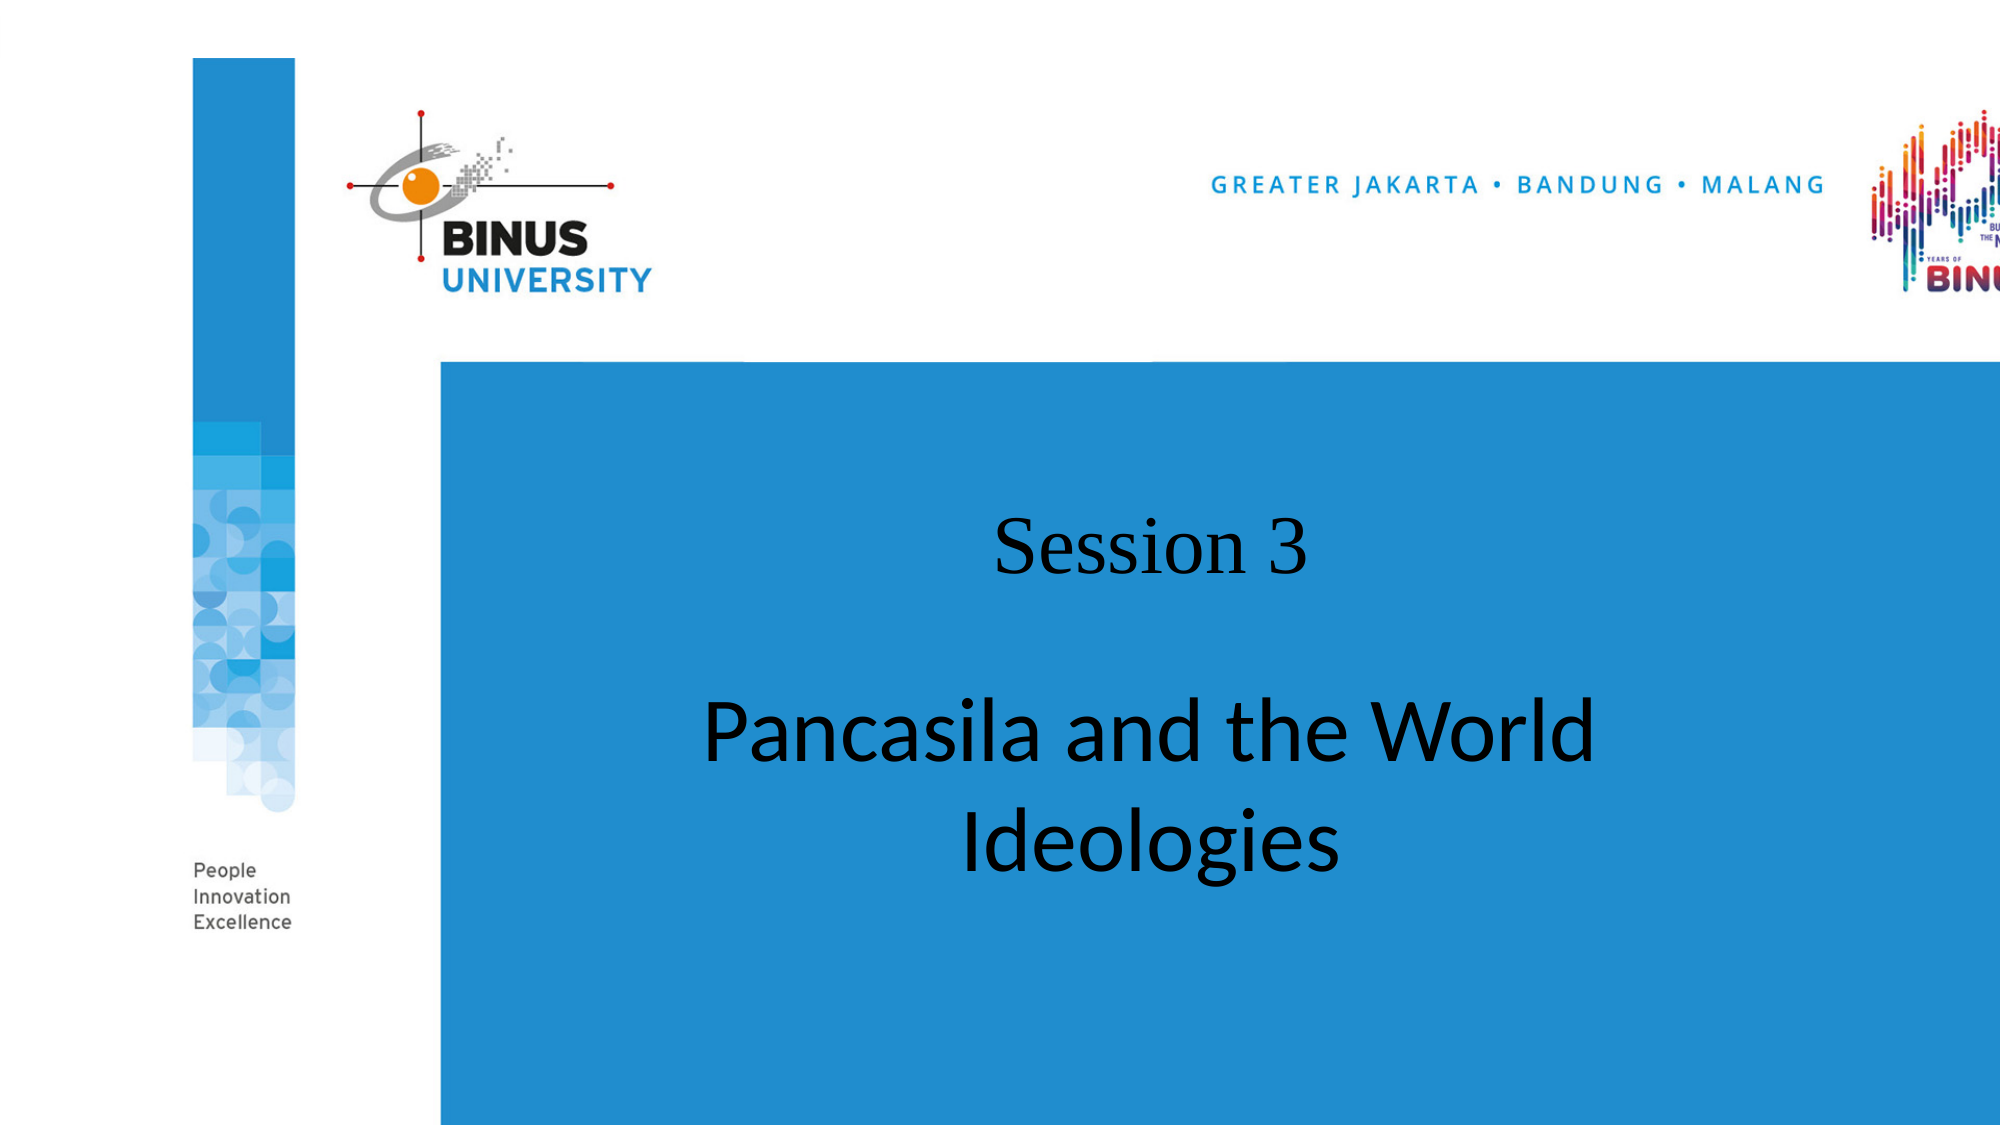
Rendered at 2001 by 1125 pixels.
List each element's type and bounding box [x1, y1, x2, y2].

picture [124, 58, 2000, 1125]
